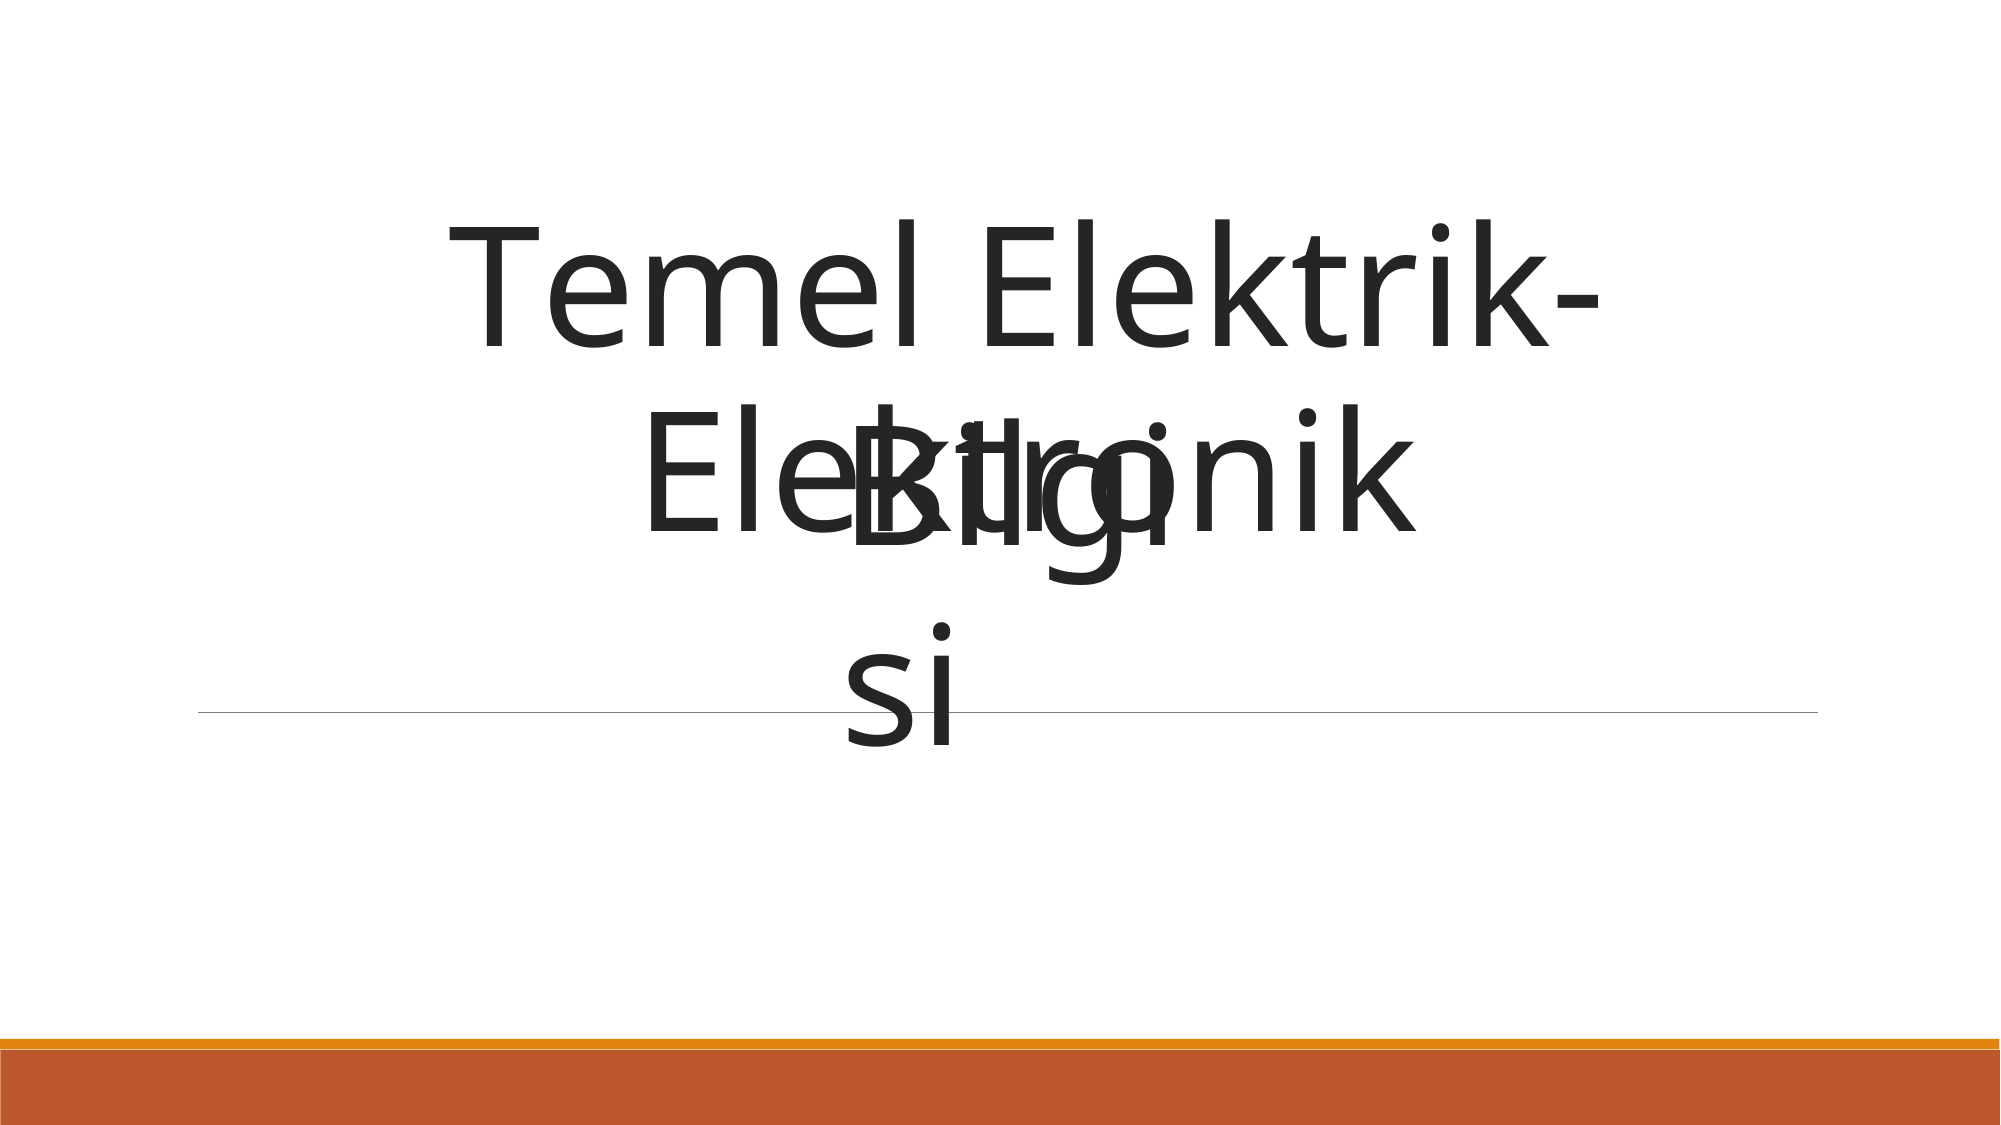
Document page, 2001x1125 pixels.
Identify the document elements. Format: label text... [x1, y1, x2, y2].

text_box [0, 1038, 2000, 1050]
text_box [0, 1050, 2000, 1125]
text_box Temel Elektrik-Elektronik [212, 194, 1842, 565]
text_box Bilgisi [838, 378, 1216, 779]
